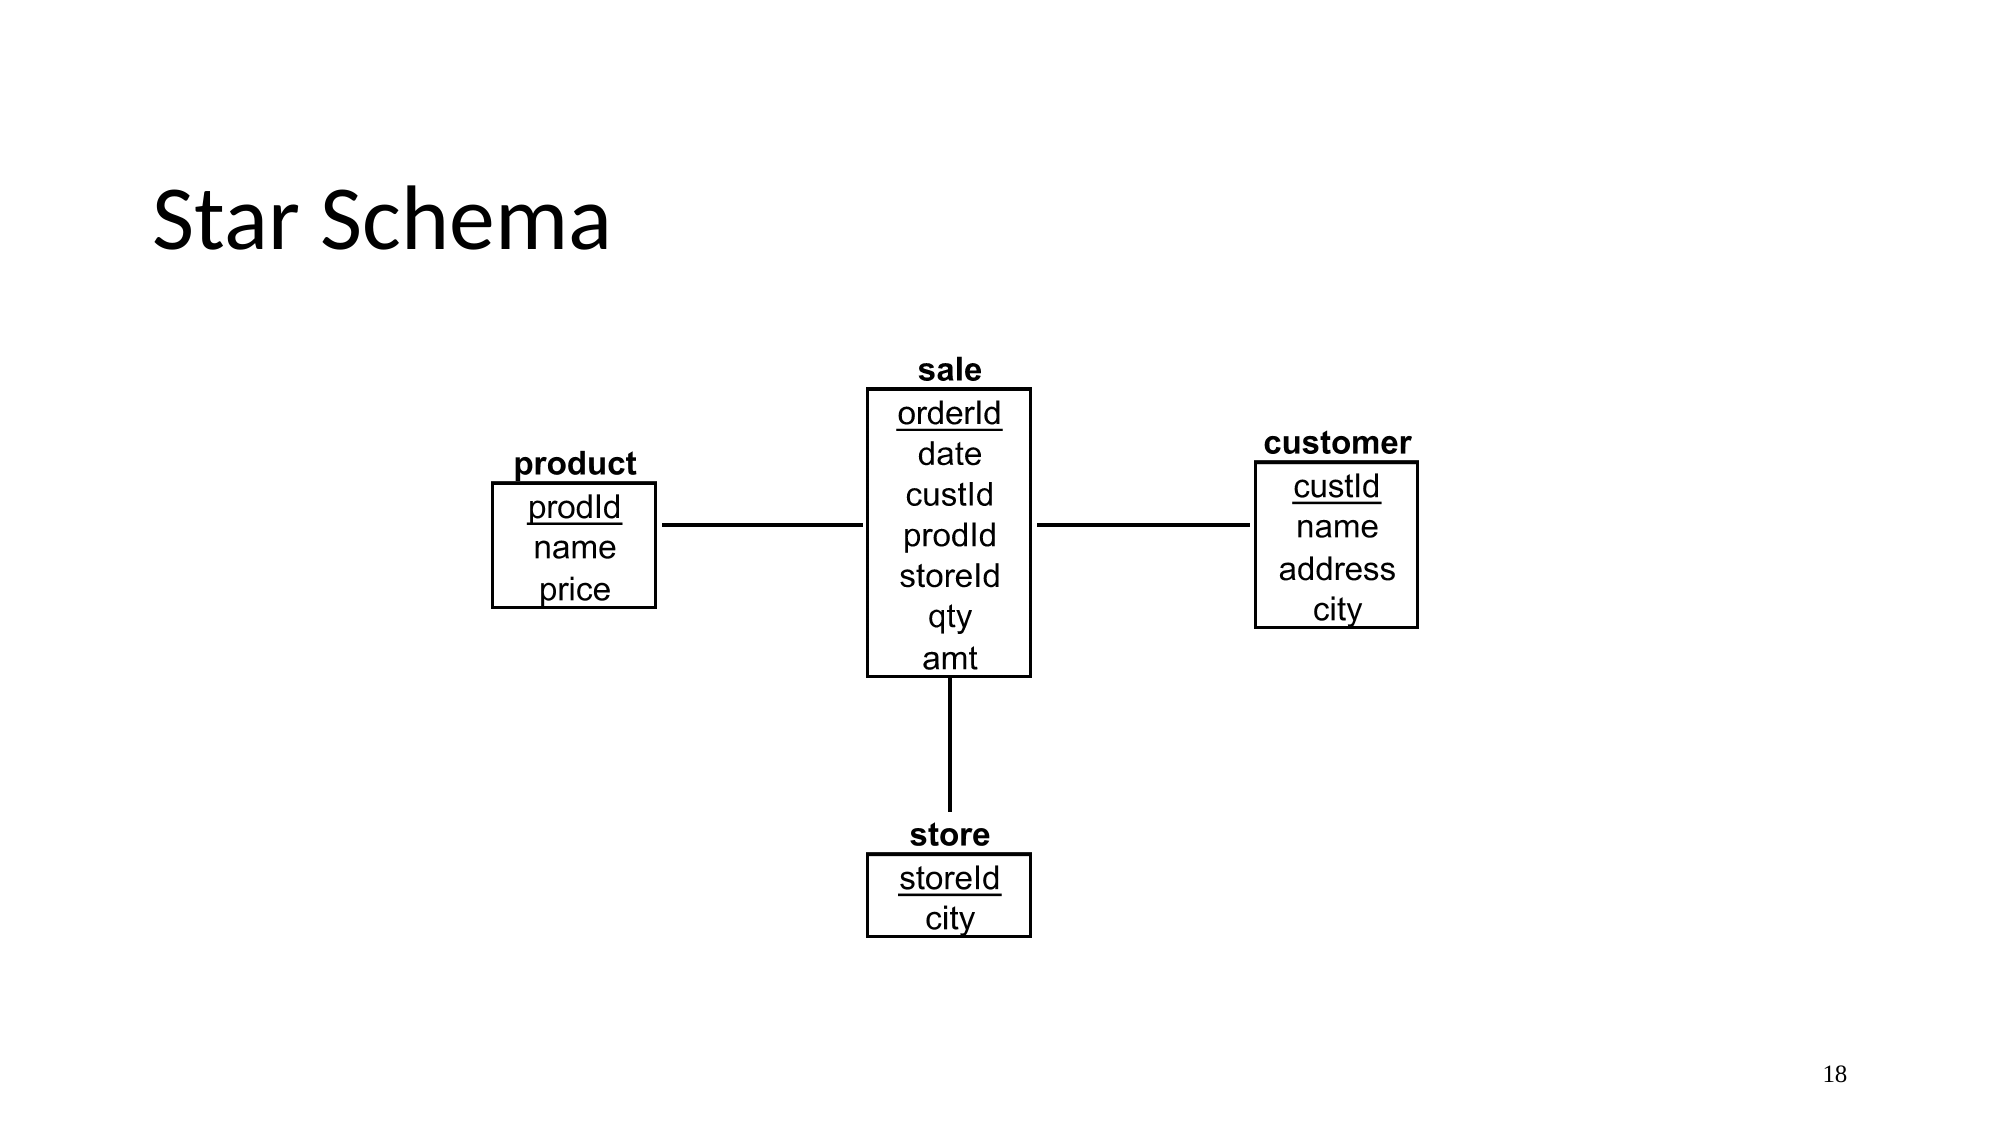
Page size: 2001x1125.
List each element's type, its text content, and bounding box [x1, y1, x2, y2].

text_box ‹#› [1412, 1042, 1863, 1103]
picture [491, 440, 657, 609]
title Star Schema [137, 59, 1863, 278]
picture [1254, 419, 1420, 629]
picture [866, 346, 1032, 678]
picture [866, 811, 1032, 938]
